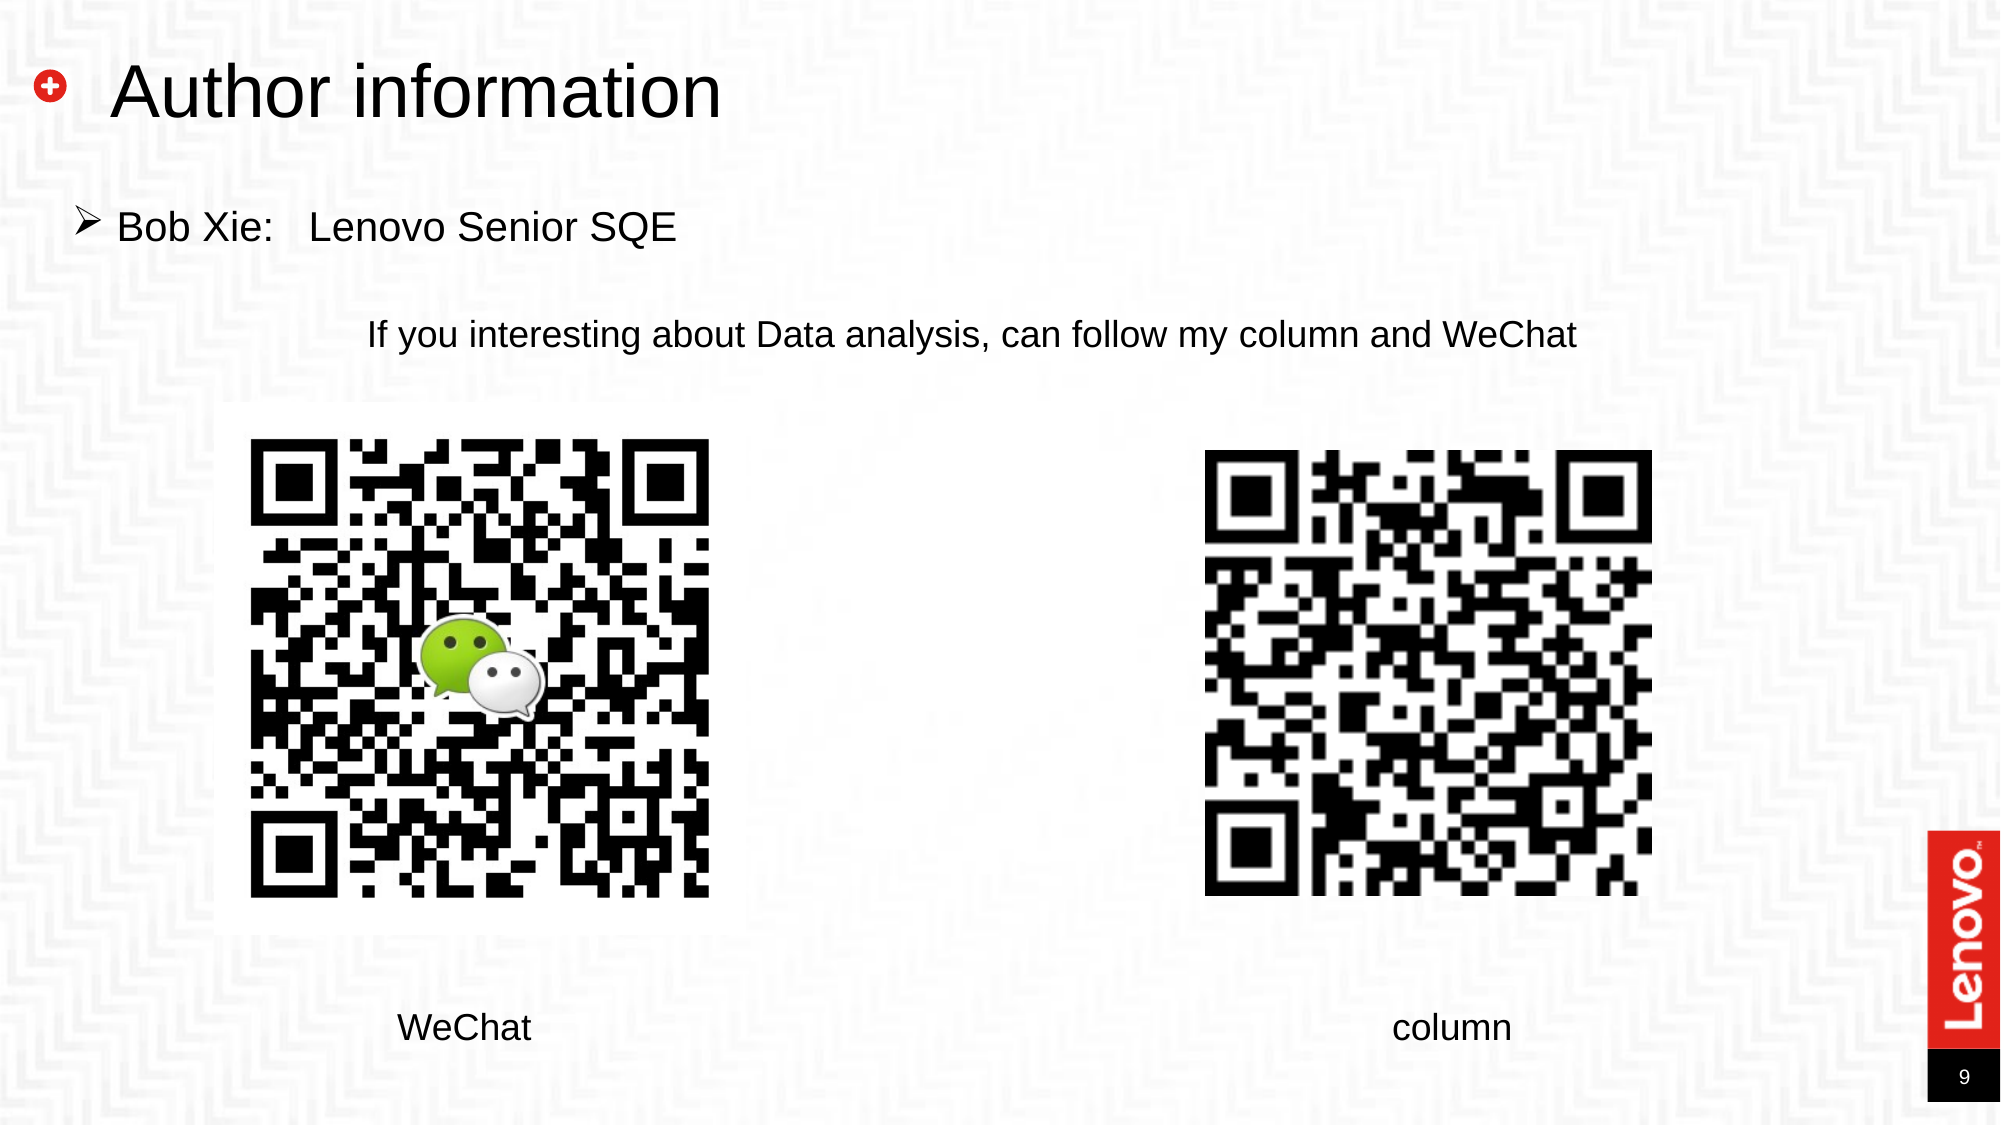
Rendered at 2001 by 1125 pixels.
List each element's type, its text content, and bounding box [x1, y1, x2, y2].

text_box WeChat [280, 995, 648, 1055]
title Author information [90, 45, 1907, 131]
text_box column [1269, 995, 1636, 1055]
text_box Bob Xie: Lenovo Senior SQE [57, 192, 1893, 258]
picture [0, 0, 2001, 1125]
picture [1928, 831, 2000, 1048]
text_box If you interesting about Data analysis, can follow my column and WeChat [33, 302, 1922, 363]
